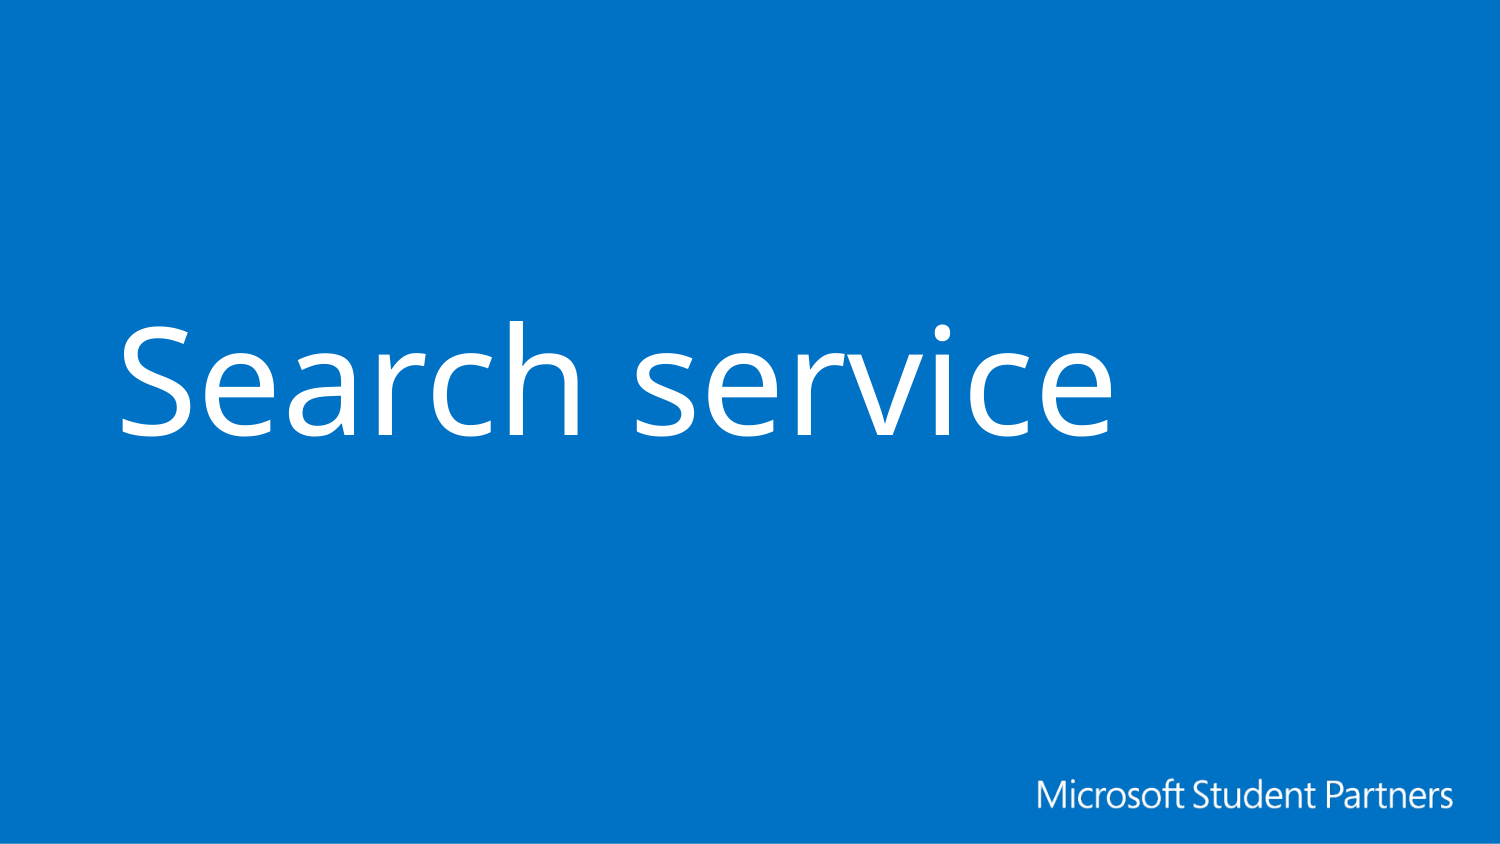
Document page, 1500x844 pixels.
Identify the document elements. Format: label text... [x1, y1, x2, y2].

title Search service [100, 313, 1385, 494]
